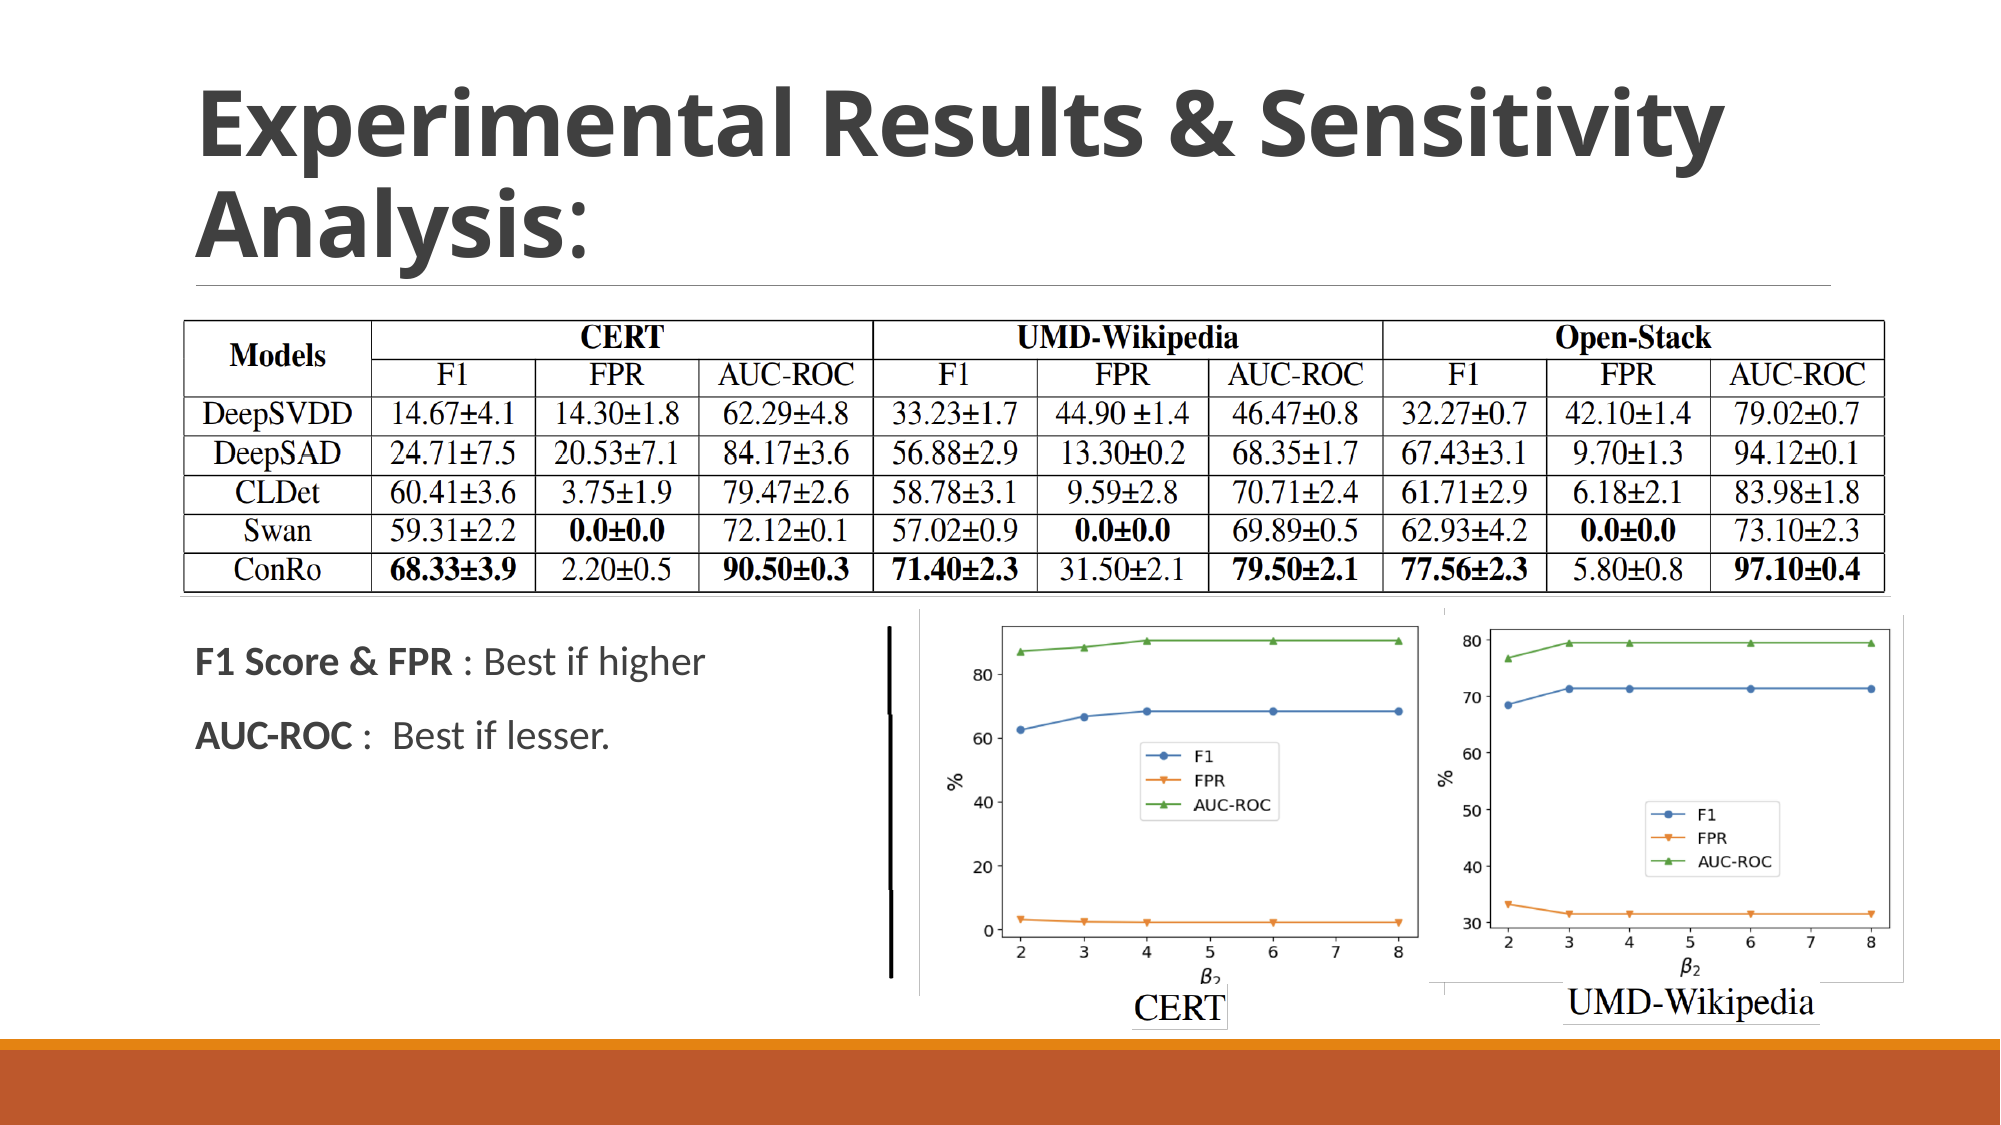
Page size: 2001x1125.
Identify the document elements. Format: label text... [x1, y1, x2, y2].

picture [942, 607, 1904, 1031]
text_box F1 Score & FPR : Best if higher AUC-ROC : Best if lesser. [179, 631, 841, 1018]
picture [840, 609, 920, 997]
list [179, 313, 1892, 598]
title Experimental Results & Sensitivity Analysis: [180, 47, 1830, 285]
